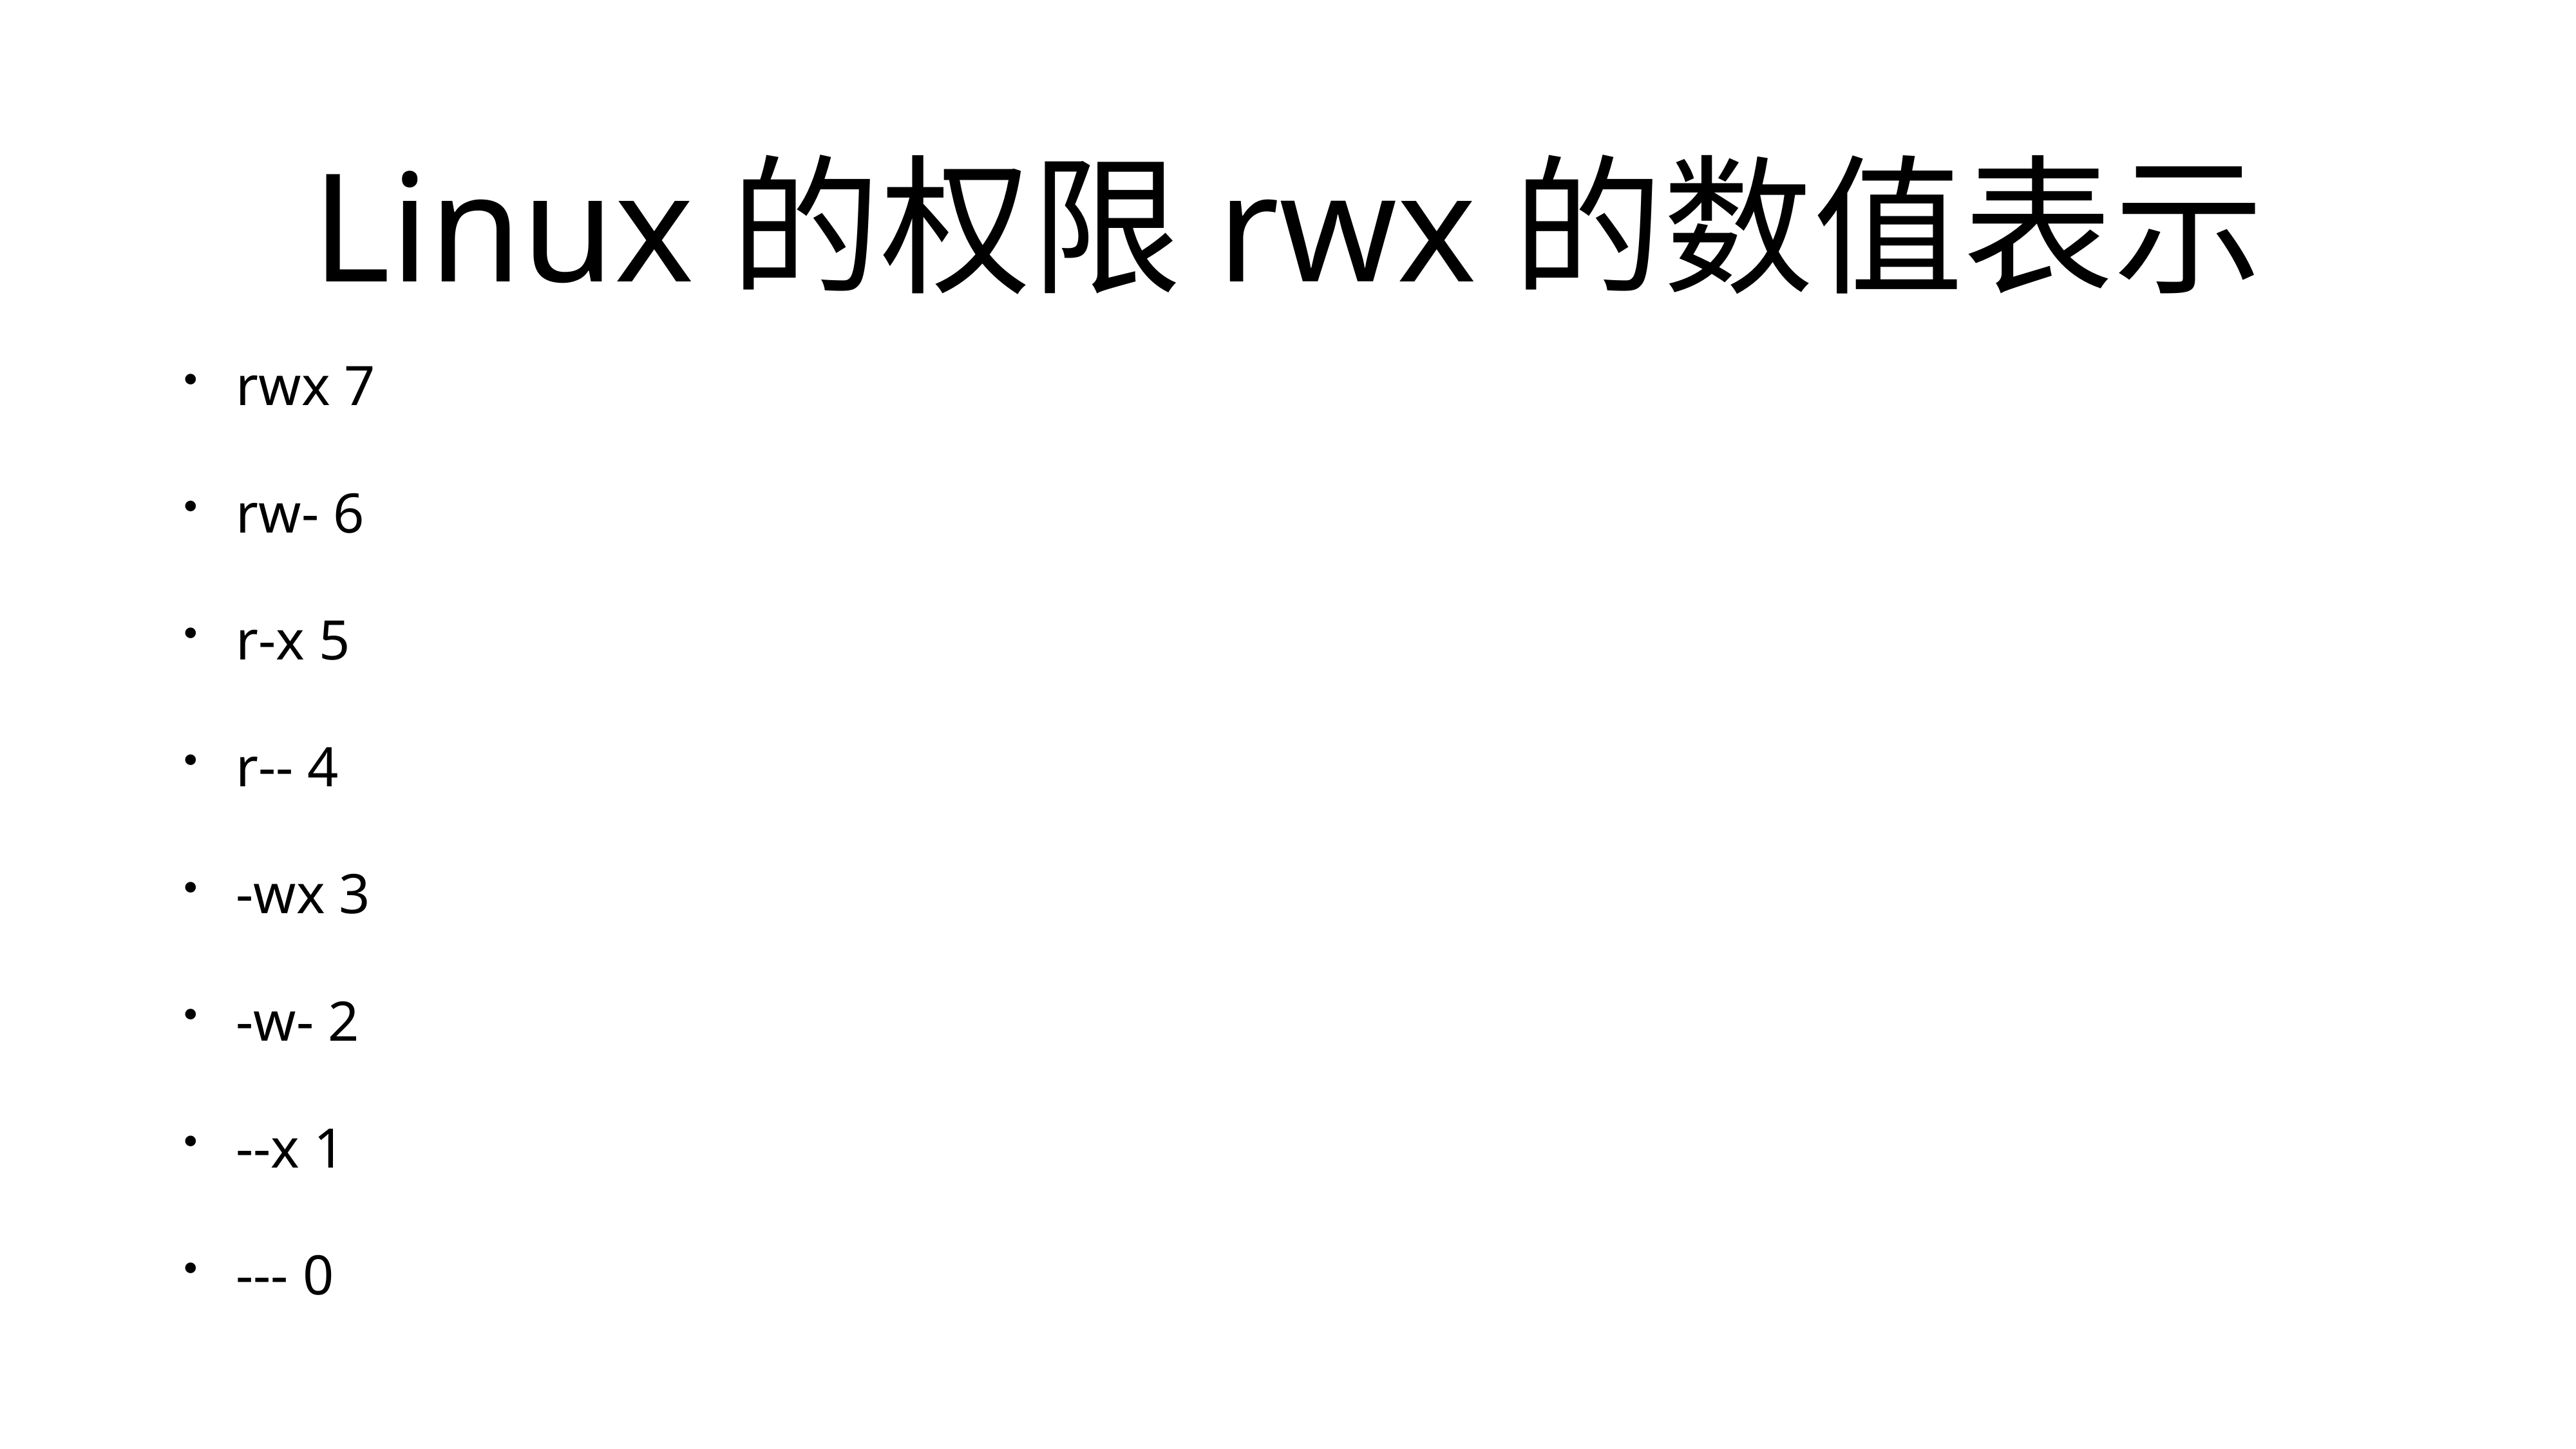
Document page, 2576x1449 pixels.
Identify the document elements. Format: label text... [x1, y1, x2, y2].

title Linux的权限rwx的数值表示 [178, 100, 2398, 341]
list rwx 7 rw- 6 r-x 5 r-- 4 -wx 3 -w- 2 --x 1 --- 0 [178, 341, 2398, 1316]
